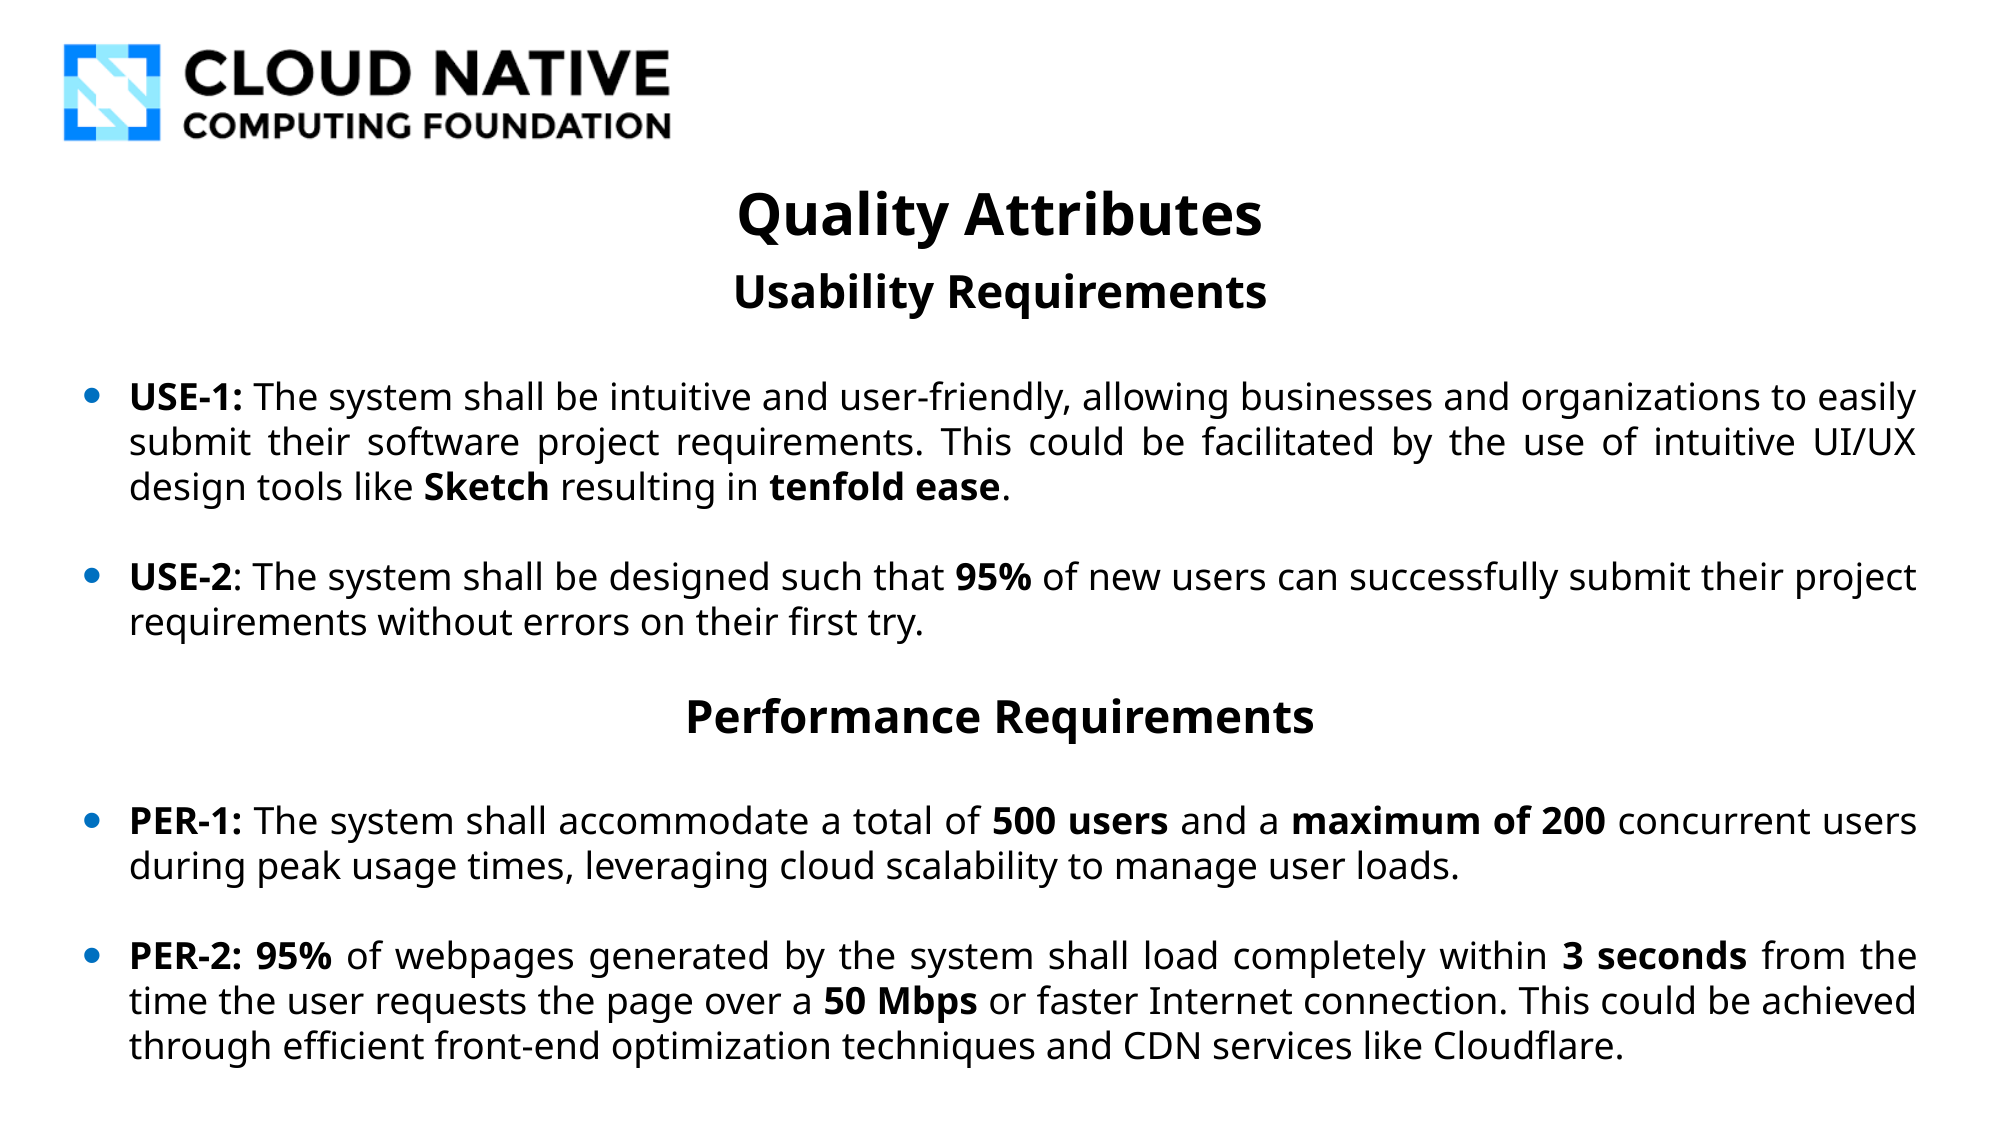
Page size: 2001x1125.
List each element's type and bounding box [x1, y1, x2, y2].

picture [52, 32, 682, 153]
text_box [67, 169, 1933, 1084]
